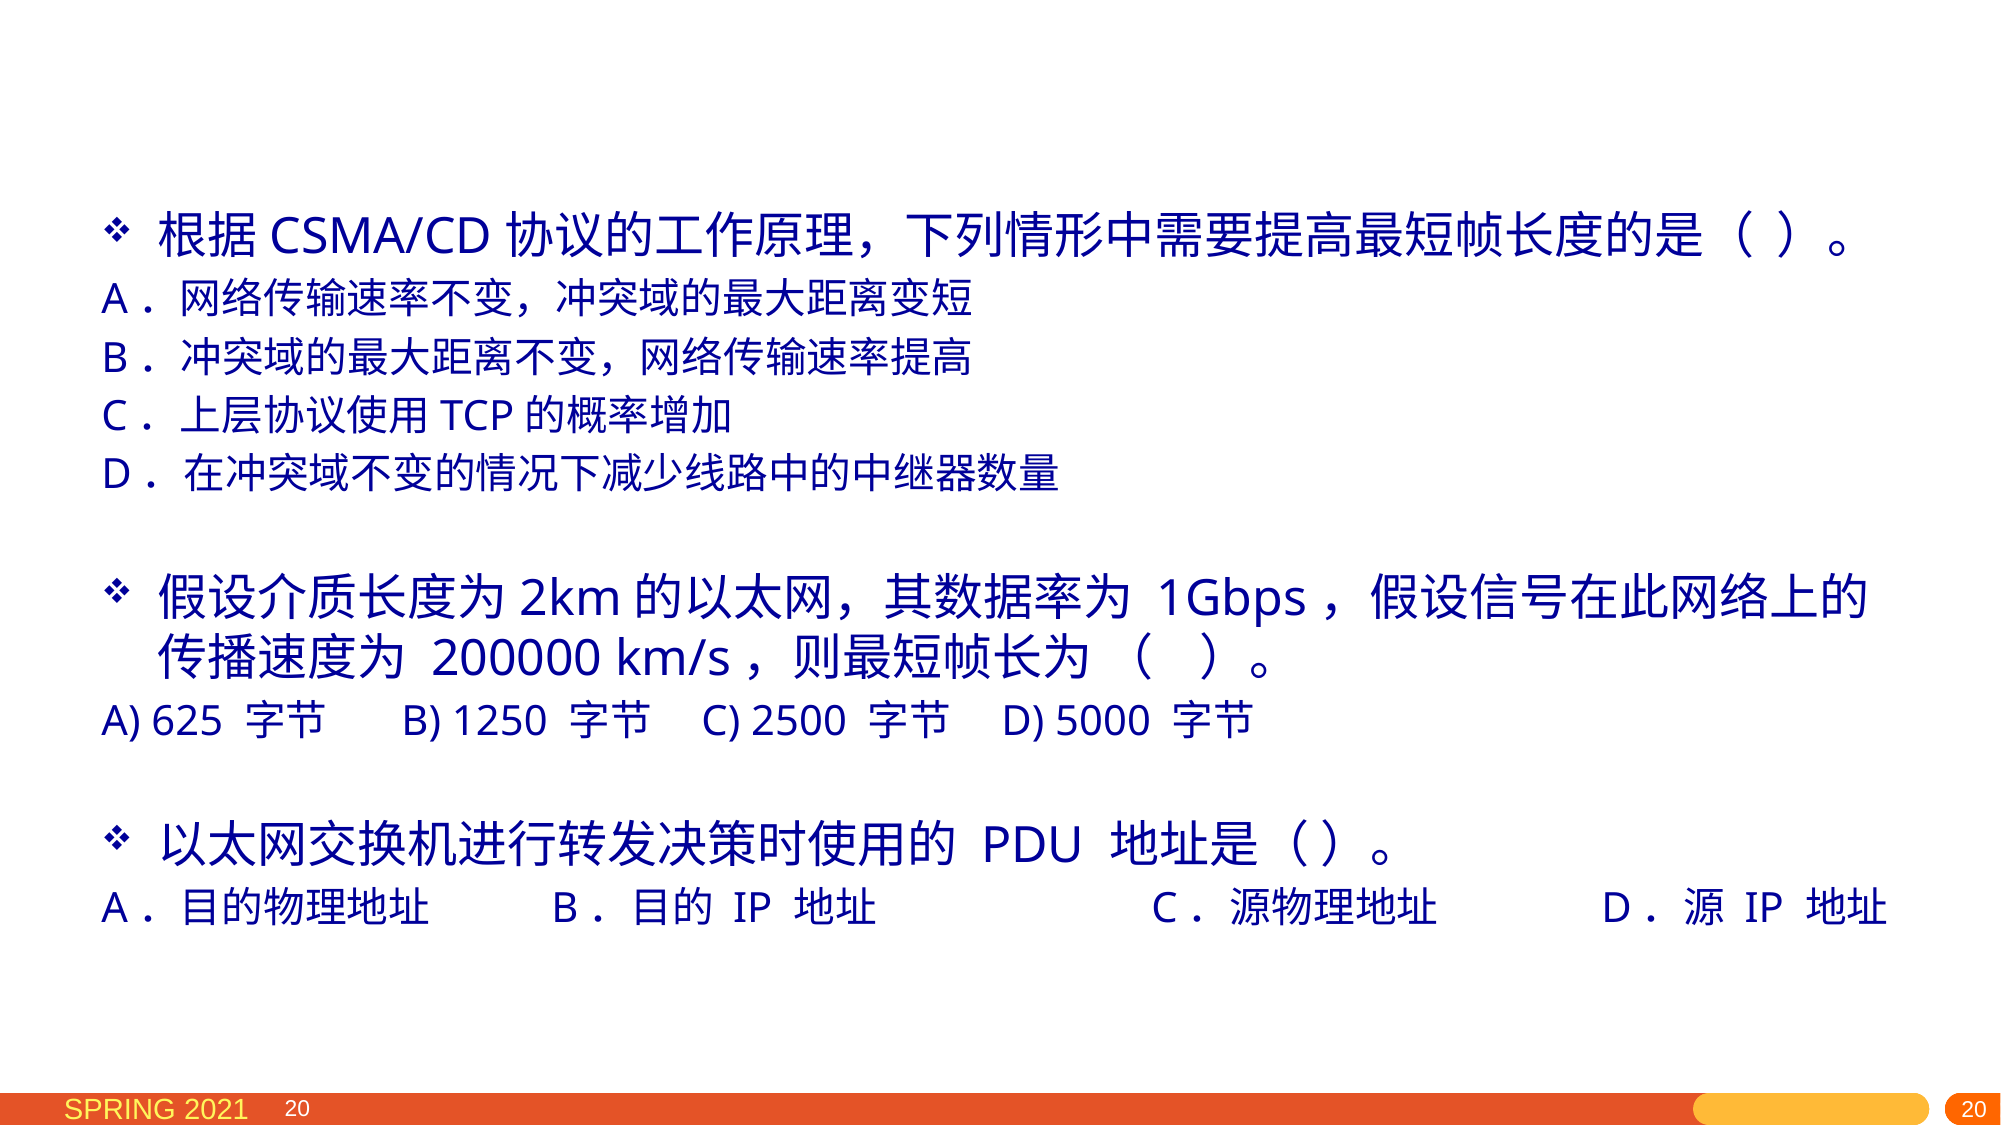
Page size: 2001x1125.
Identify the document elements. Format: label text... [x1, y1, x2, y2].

list 根据CSMA/CD协议的工作原理，下列情形中需要提高最短帧长度的是（ ）。 A．网络传输速率不变，冲突域的最大距离变短 B．冲突域的最大距离不变，网络传输速率提高 C．上层协议使用TCP的概率增加 D．在冲突域不变的情况下减少线路中的中继器数量 假设介质长度为2km的以太网，其数据率为 1Gbps，假设信号在此网络上的传播速度为 200000 km/s，则最短帧长为 （ ）。 A) 625 字节 B) 1250 字节 C) 2500 字节 D) 5000 字节 以太网交换机进行转发决策时使用的 PDU 地址是（ ）。 A．目的物理地址 B．目的 IP 地址 C．源物理地址 D．源 IP 地址 [86, 196, 1914, 1035]
